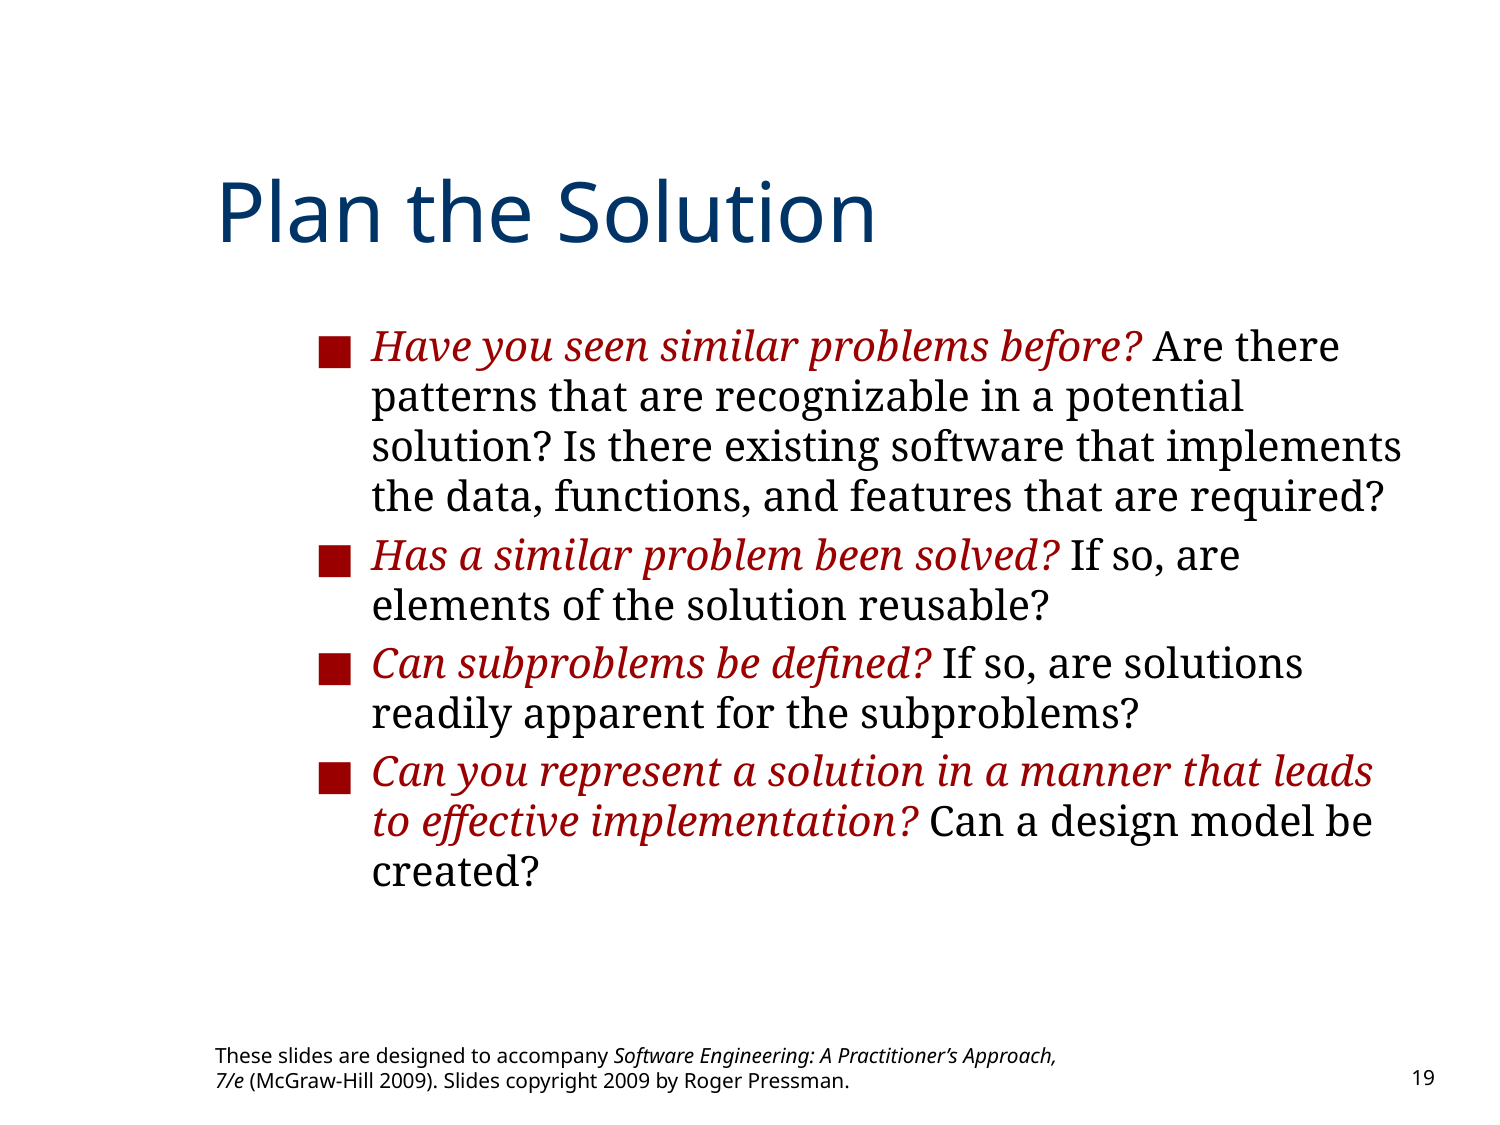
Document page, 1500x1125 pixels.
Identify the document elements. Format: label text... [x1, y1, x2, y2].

text_box These slides are designed to accompany Software Engineering: A Practitioner’s Approach, 7/e (McGraw-Hill 2009). Slides copyright 2009 by Roger Pressman. [199, 1024, 1100, 1100]
list Have you seen similar problems before? Are there patterns that are recognizable in a potential solution? Is there existing software that implements the data, functions, and features that are required? Has a similar problem been solved? If so, are elements of the solution reusable? Can subproblems be defined? If so, are solutions readily apparent for the subproblems? Can you represent a solution in a manner that leads to effective implementation? Can a design model be created? [300, 312, 1438, 1000]
title Plan the Solution [200, 162, 1300, 267]
text_box ‹#› [1237, 1024, 1450, 1100]
